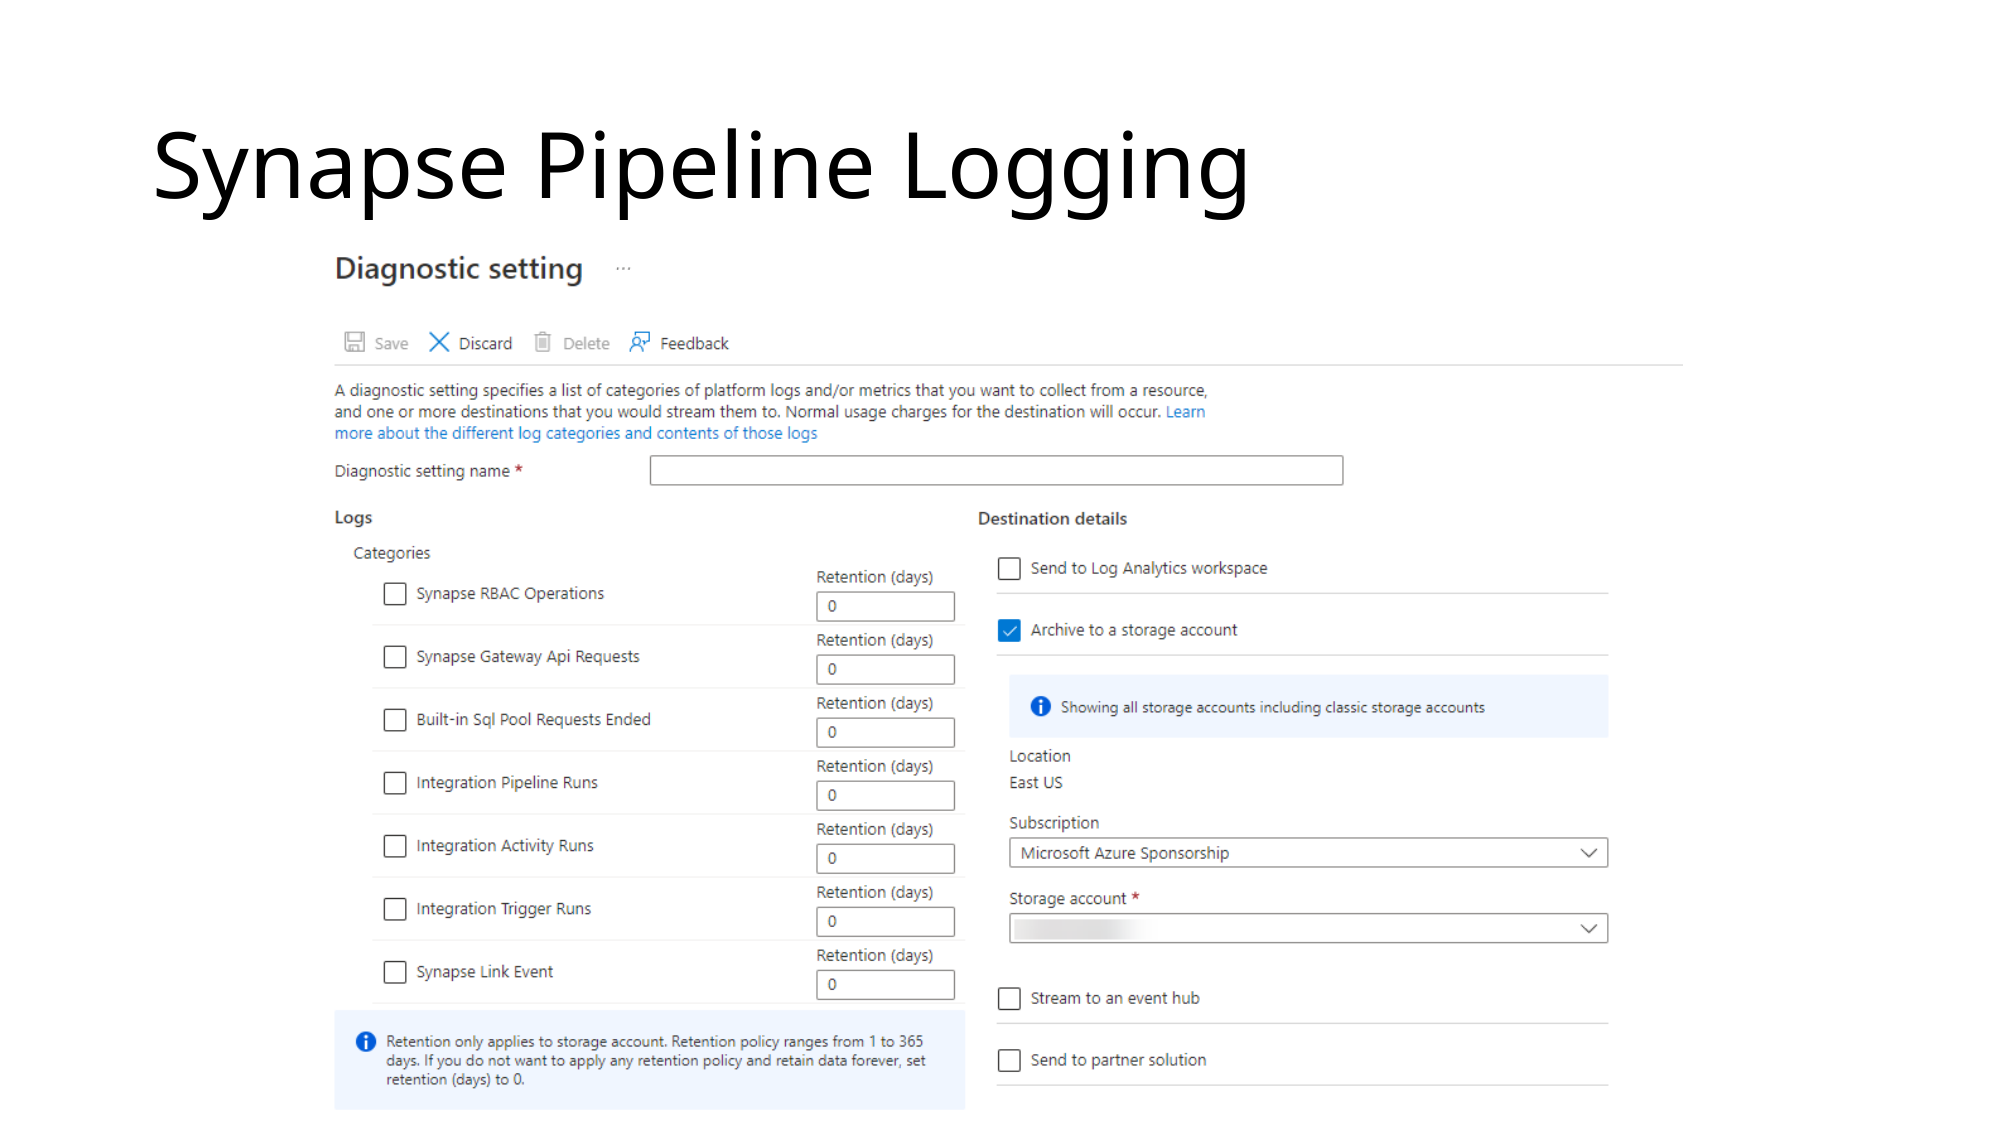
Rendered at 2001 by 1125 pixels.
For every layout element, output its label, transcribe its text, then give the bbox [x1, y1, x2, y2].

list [317, 246, 1683, 1125]
title Synapse Pipeline Logging [137, 59, 1863, 278]
